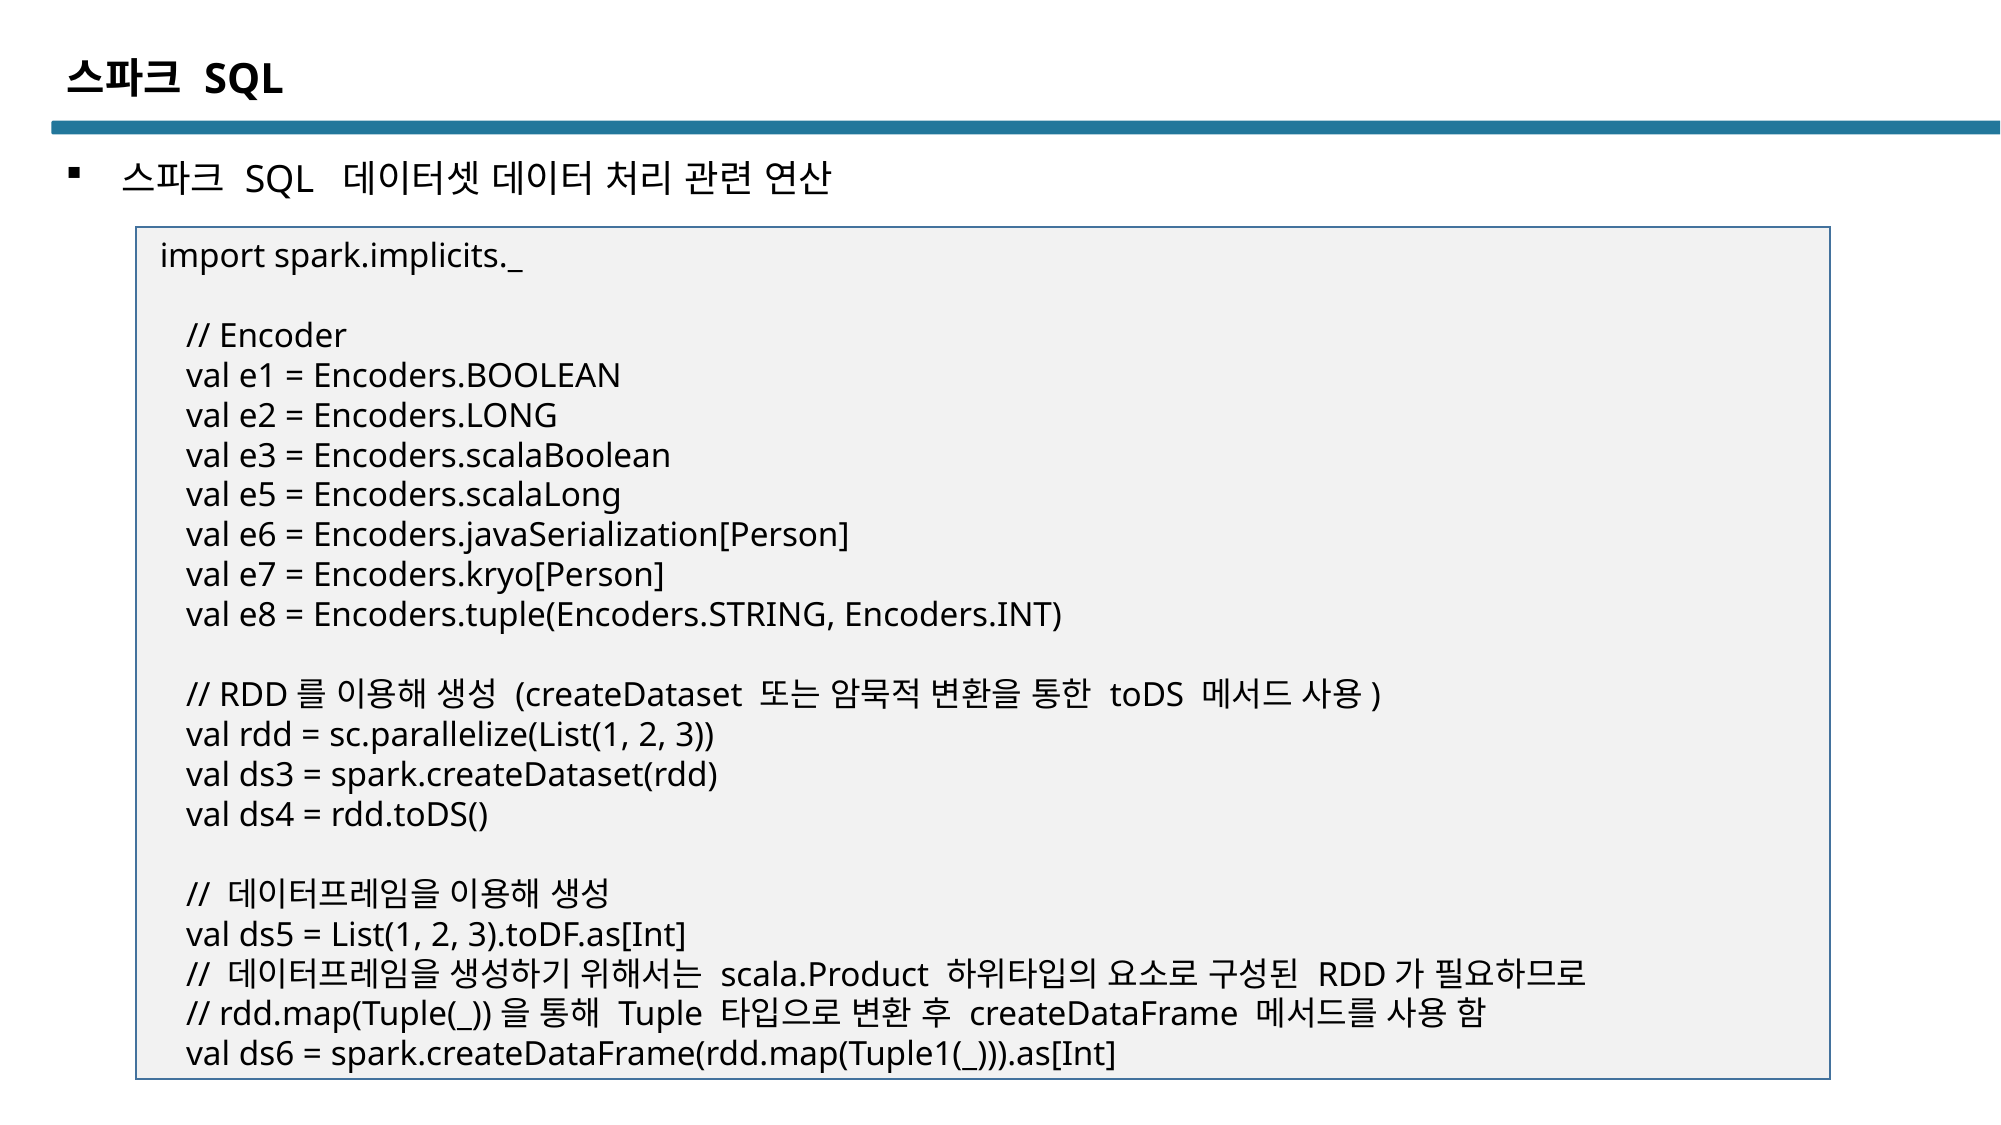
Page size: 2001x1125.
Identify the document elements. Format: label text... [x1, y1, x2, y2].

text_box 스파크 SQL [51, 50, 1238, 121]
text_box 스파크 SQL 데이터셋 데이터 처리 관련 연산 [50, 147, 1916, 208]
text_box import spark.implicits._ // Encoder val e1 = Encoders.BOOLEAN val e2 = Encoders.LONG val e3 = Encoders.scalaBoolean val e5 = Encoders.scalaLong val e6 = Encoders.javaSerialization[Person] val e7 = Encoders.kryo[Person] val e8 = Encoders.tuple(Encoders.STRING, Encoders.INT) // RDD를 이용해 생성 (createDataset 또는 암묵적 변환을 통한 toDS 메서드 사용) val rdd = sc.parallelize(List(1, 2, 3)) val ds3 = spark.createDataset(rdd) val ds4 = rdd.toDS() // 데이터프레임을 이용해 생성 val ds5 = List(1, 2, 3).toDF.as[Int] // 데이터프레임을 생성하기 위해서는 scala.Product 하위타입의 요소로 구성된 RDD가 필요하므로 // rdd.map(Tuple(_))을 통해 Tuple 타입으로 변환 후 createDataFrame 메서드를 사용 함 val ds6 = spark.createDataFrame(rdd.map(Tuple1(_))).as[Int] [135, 226, 1831, 1080]
